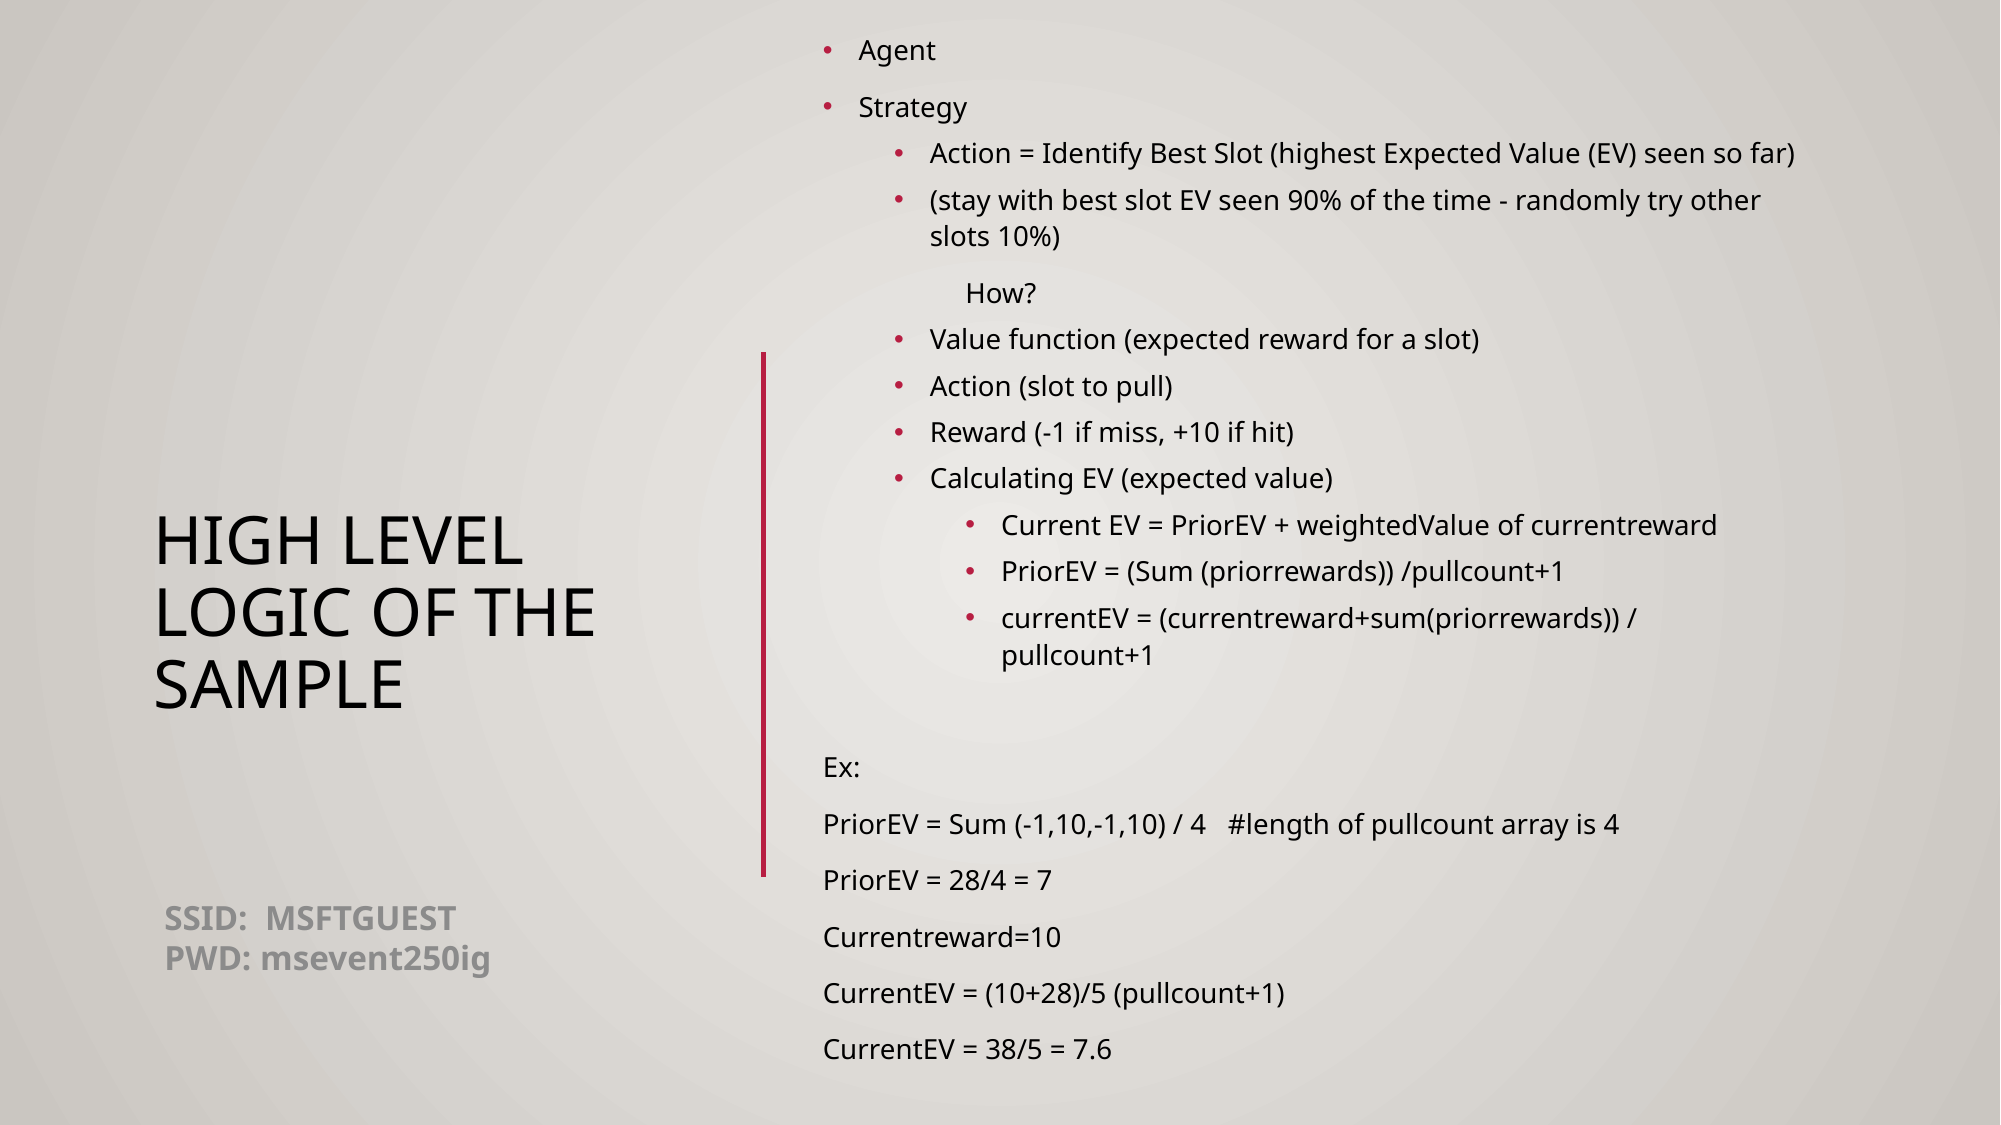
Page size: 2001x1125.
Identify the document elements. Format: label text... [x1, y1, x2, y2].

title High level logic of the sample [138, 262, 720, 968]
text_box [0, 0, 2000, 1125]
footer SSID: MSFTGUEST PWD: msevent250ig [149, 853, 608, 1022]
list Agent Strategy Action = Identify Best Slot (highest Expected Value (EV) seen so far) (stay with best slot EV seen 90% of the time - randomly try other slots 10%) How? Value function (expected reward for a slot) Action (slot to pull) Reward (-1 if miss, +10 if hit) Calculating EV (expected value) Current EV = PriorEV + weightedValue of currentreward PriorEV = (Sum (priorrewards)) /pullcount+1 currentEV = (currentreward+sum(priorrewards)) / pullcount+1 Ex: PriorEV = Sum (-1,10,-1,10) / 4 #length of pullcount array is 4 PriorEV = 28/4 = 7 Currentreward=10 CurrentEV = (10+28)/5 (pullcount+1) CurrentEV = 38/5 = 7.6 [807, 20, 1814, 1113]
